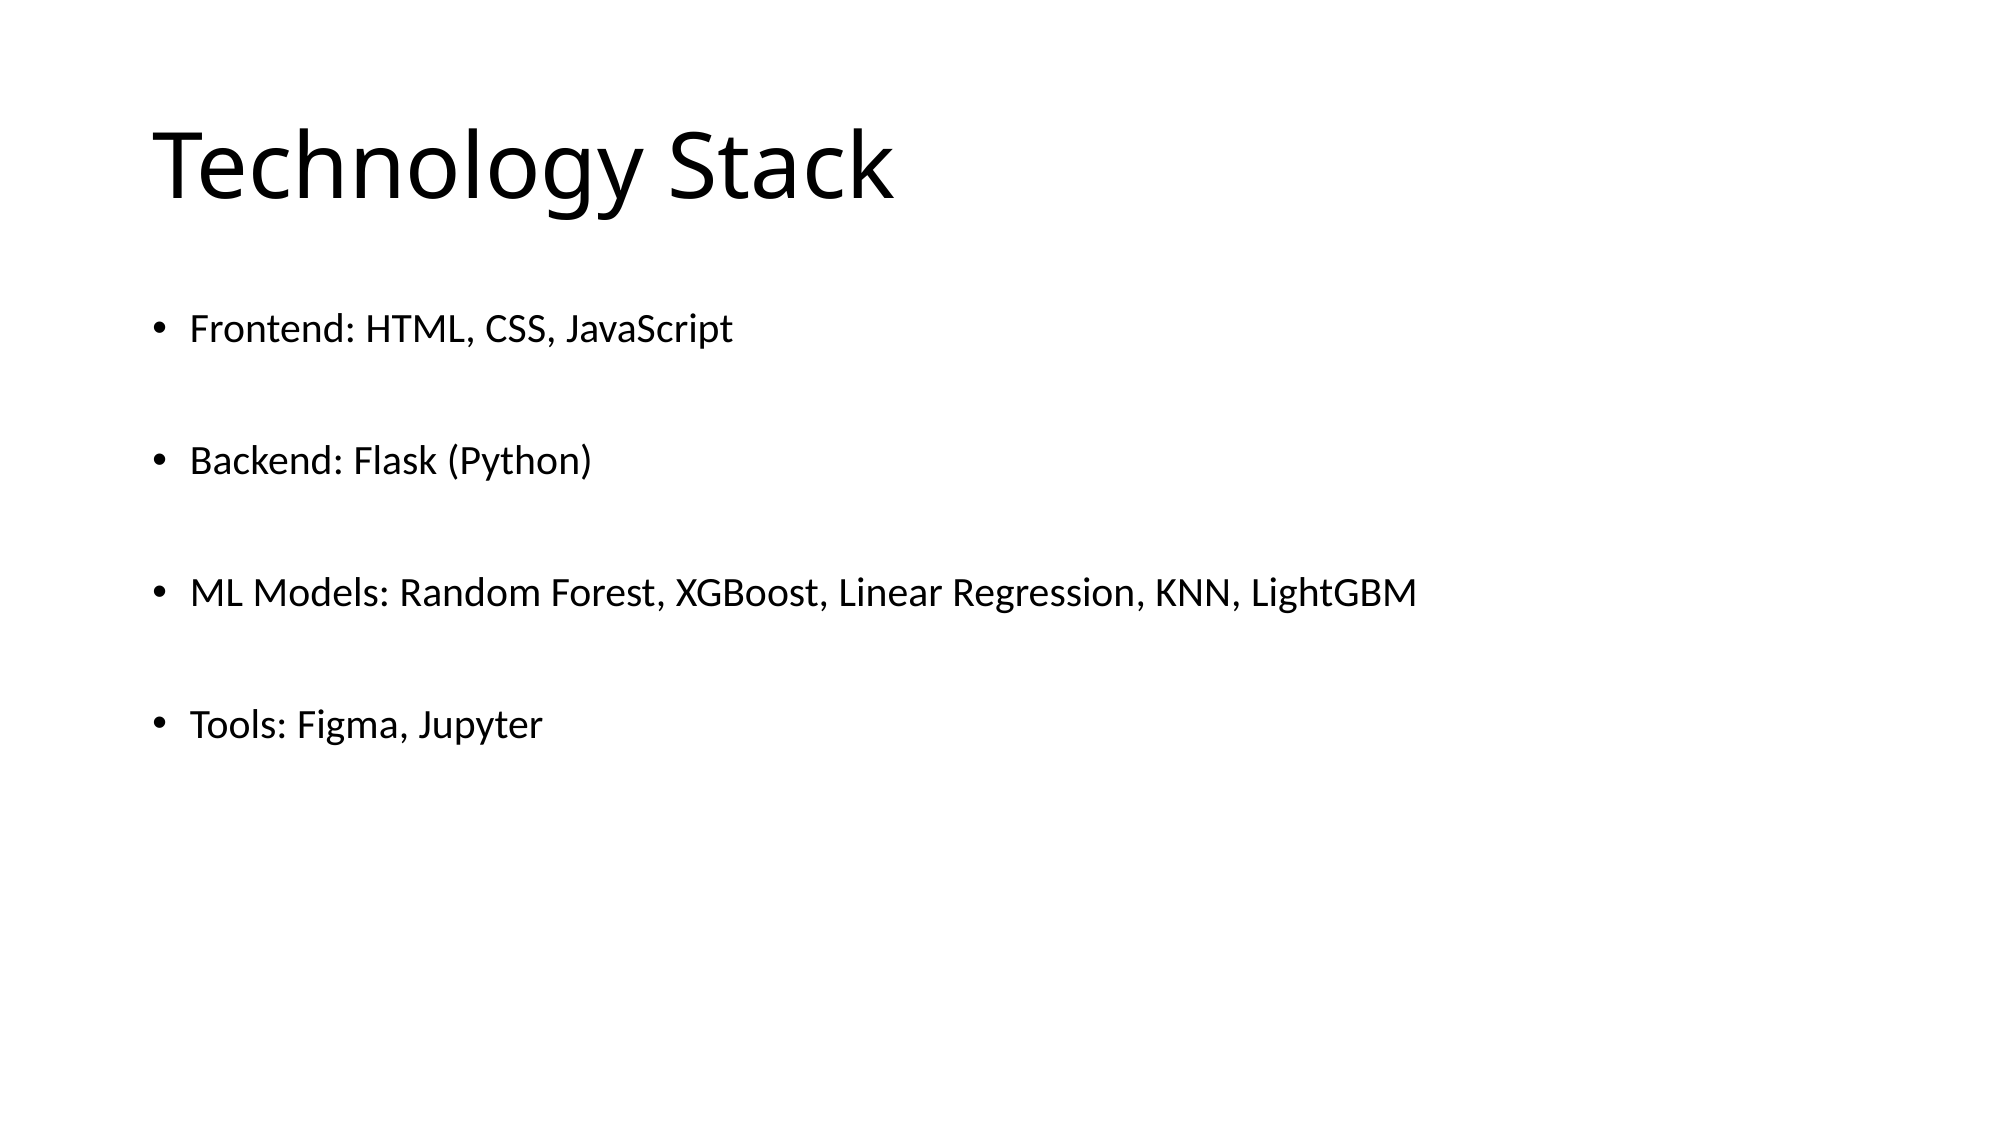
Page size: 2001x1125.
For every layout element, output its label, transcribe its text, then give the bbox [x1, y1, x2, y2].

list Frontend: HTML, CSS, JavaScript Backend: Flask (Python) ML Models: Random Forest, XGBoost, Linear Regression, KNN, LightGBM Tools: Figma, Jupyter [137, 299, 1863, 1014]
title Technology Stack [137, 59, 1863, 278]
